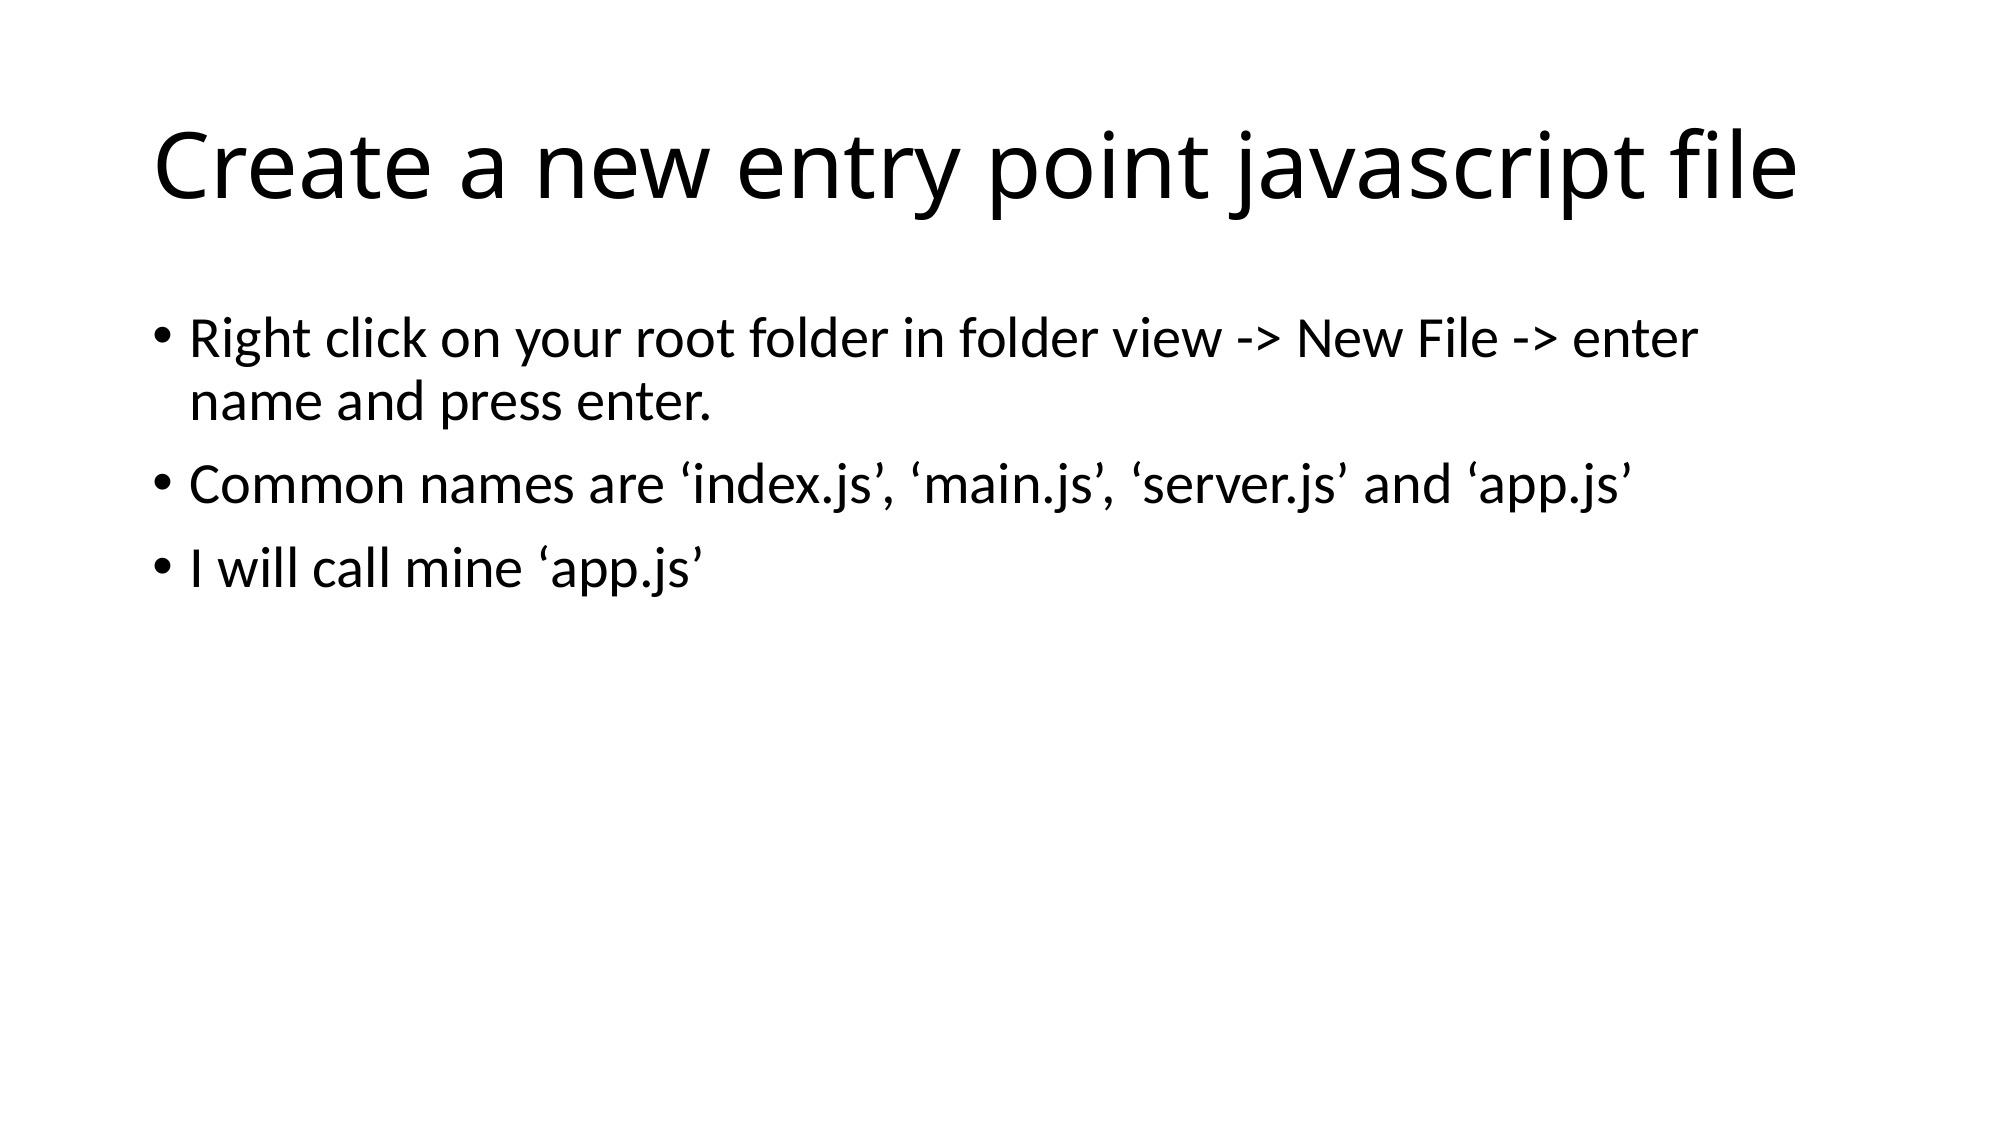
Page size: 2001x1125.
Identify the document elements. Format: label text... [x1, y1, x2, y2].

list Right click on your root folder in folder view -> New File -> enter name and press enter. Common names are ‘index.js’, ‘main.js’, ‘server.js’ and ‘app.js’ I will call mine ‘app.js’ [137, 299, 1863, 1014]
title Create a new entry point javascript file [137, 59, 1863, 278]
